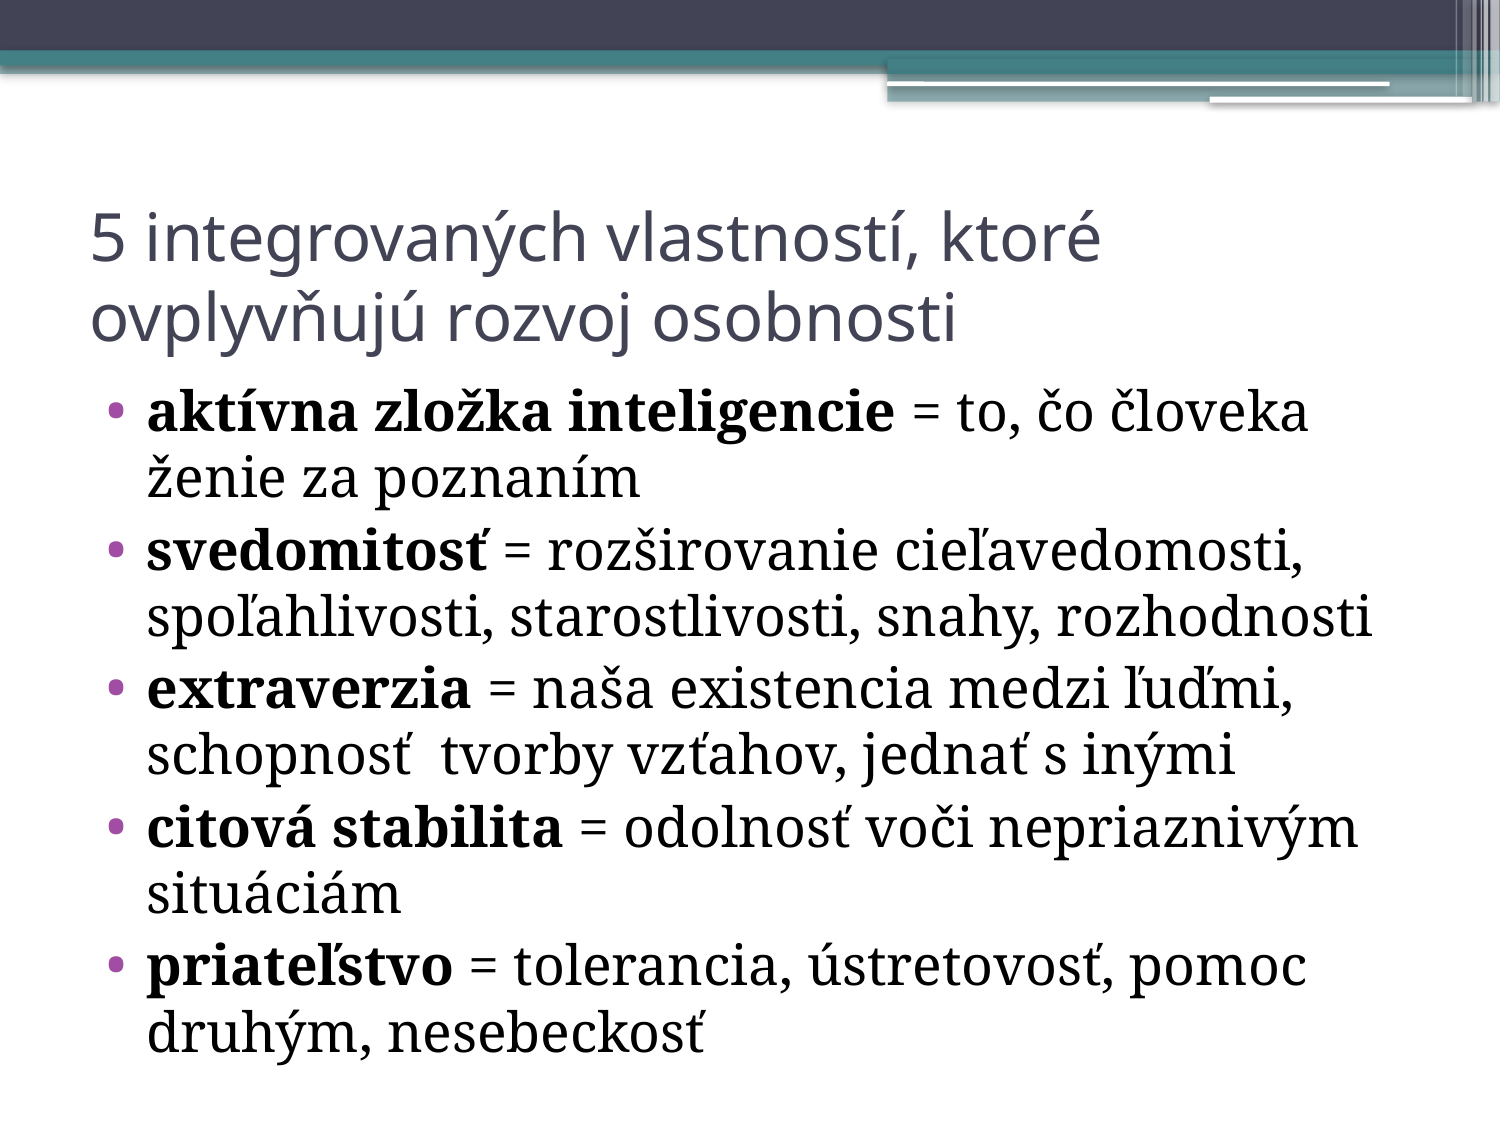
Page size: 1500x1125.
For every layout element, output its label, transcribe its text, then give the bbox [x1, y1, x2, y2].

list aktívna zložka inteligencie = to, čo človeka ženie za poznaním svedomitosť = rozširovanie cieľavedomosti, spoľahlivosti, starostlivosti, snahy, rozhodnosti extraverzia = naša existencia medzi ľuďmi, schopnosť tvorby vzťahov, jednať s inými citová stabilita = odolnosť voči nepriaznivým situáciám priateľstvo = tolerancia, ústretovosť, pomoc druhým, nesebeckosť [75, 368, 1425, 1079]
title 5 integrovaných vlastností, ktoré ovplyvňujú rozvoj osobnosti [75, 187, 1425, 363]
